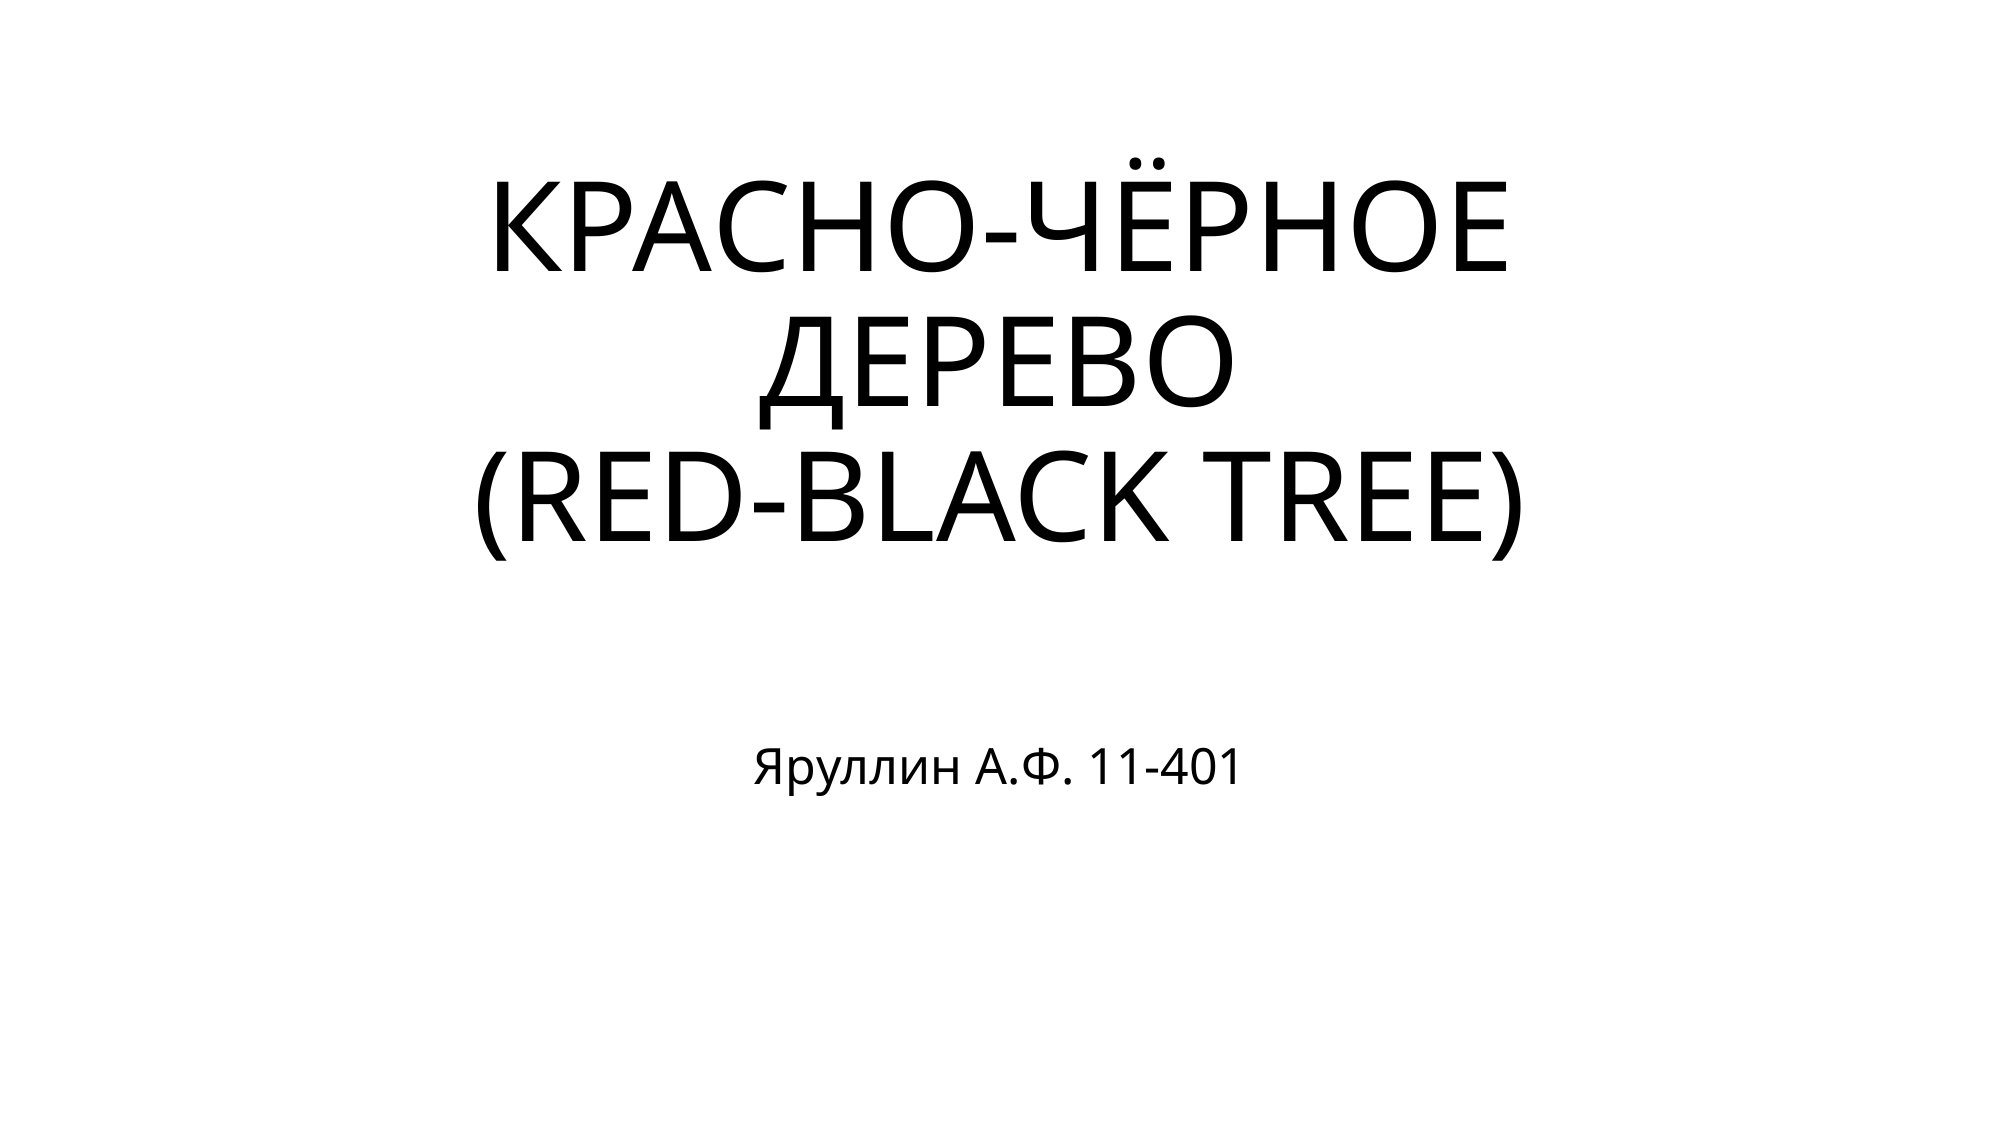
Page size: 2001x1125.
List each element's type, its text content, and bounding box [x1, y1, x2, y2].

subtitle Яруллин А.Ф. 11-401 [249, 733, 1750, 863]
title КРАСНО-ЧЁРНОЕ ДЕРЕВО (RED-BLACK TREE) [249, 184, 1750, 576]
